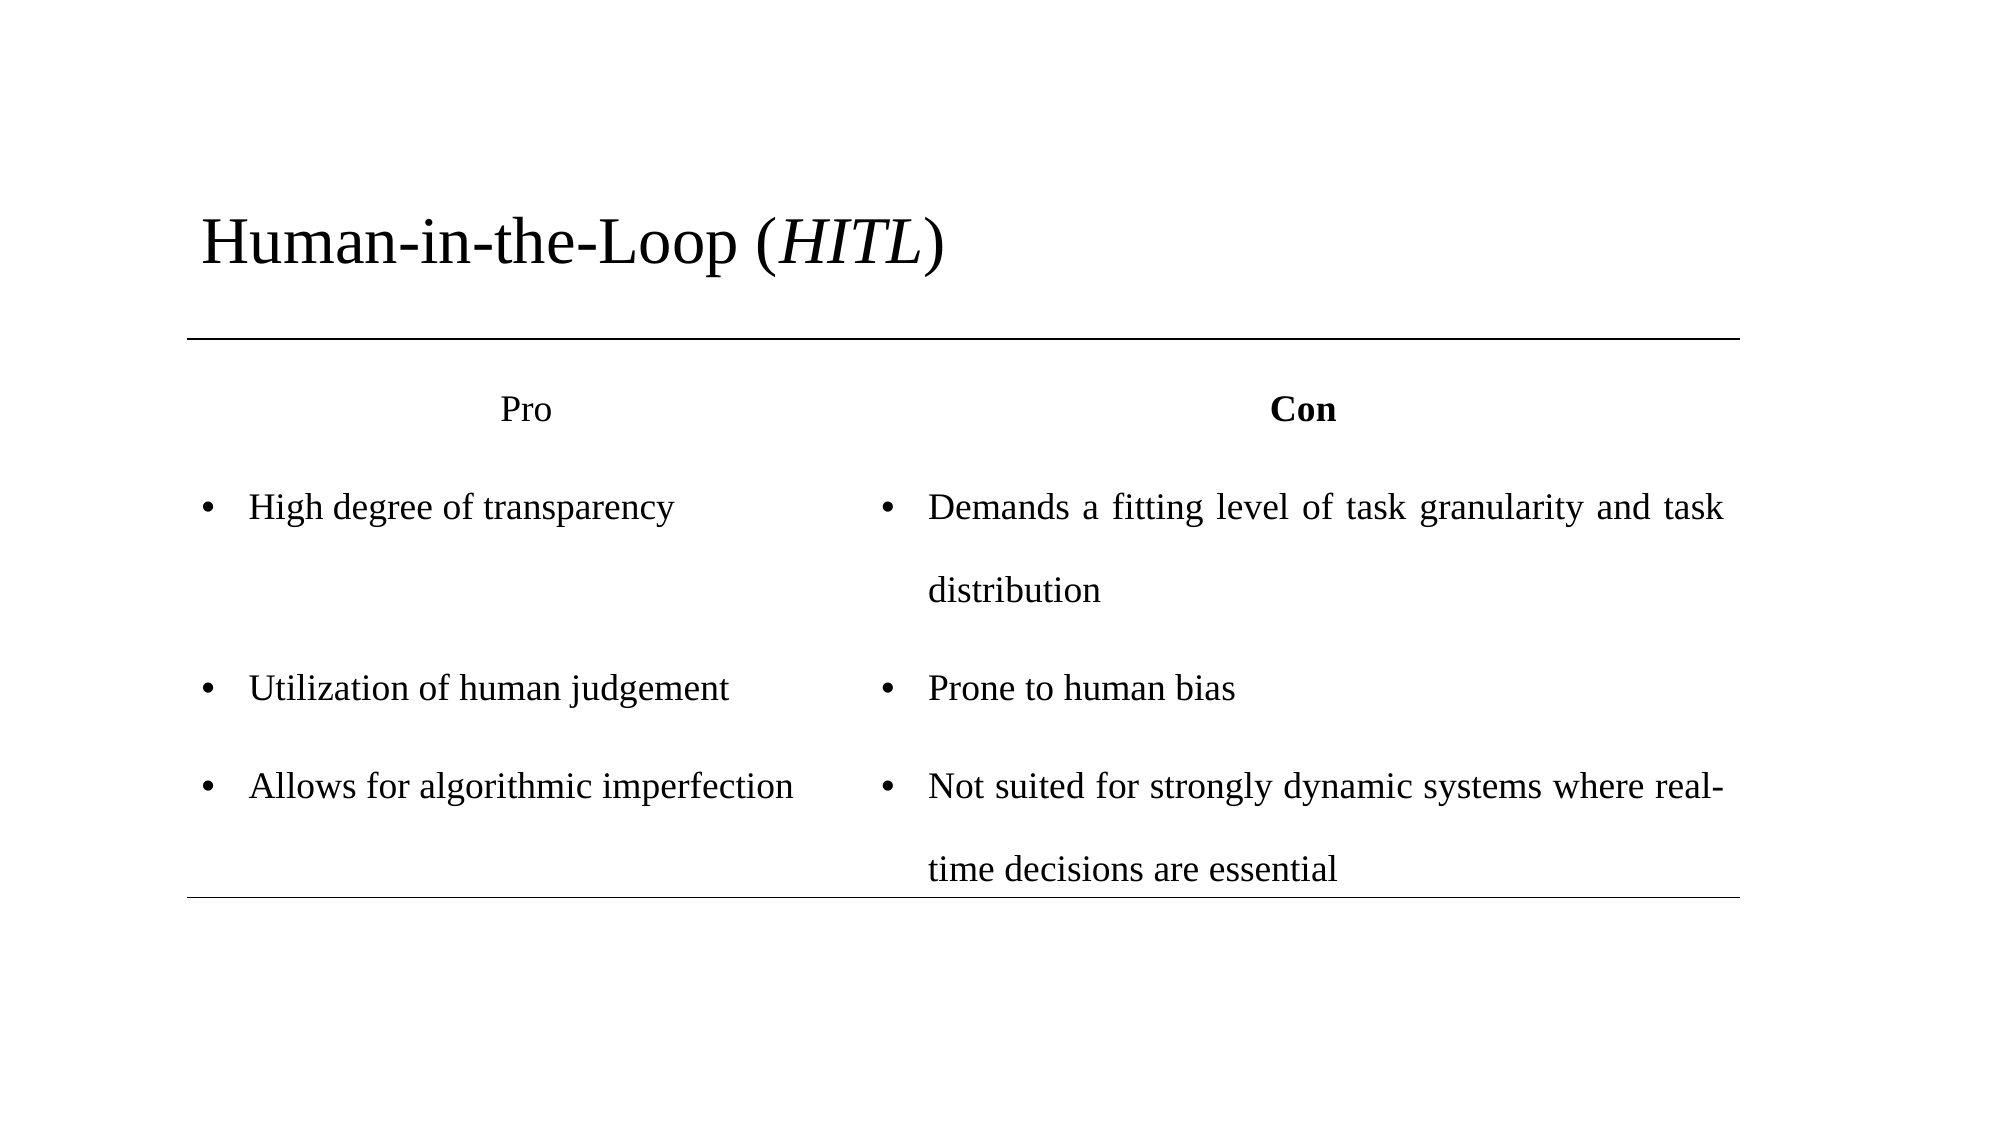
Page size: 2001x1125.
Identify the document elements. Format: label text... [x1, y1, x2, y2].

table_cell Utilization of human judgement [187, 618, 866, 716]
table_cell Prone to human bias [866, 618, 1740, 716]
table_cell Demands a fitting level of task granularity and task distribution [866, 437, 1740, 618]
table_cell Not suited for strongly dynamic systems where real-time decisions are essential [866, 716, 1740, 897]
text_box Human-in-the-Loop (HITL) [186, 198, 1473, 285]
table_header Con [866, 340, 1740, 437]
table_cell High degree of transparency [187, 437, 866, 618]
table_cell Allows for algorithmic imperfection [187, 716, 866, 897]
table_header Pro [187, 340, 866, 437]
